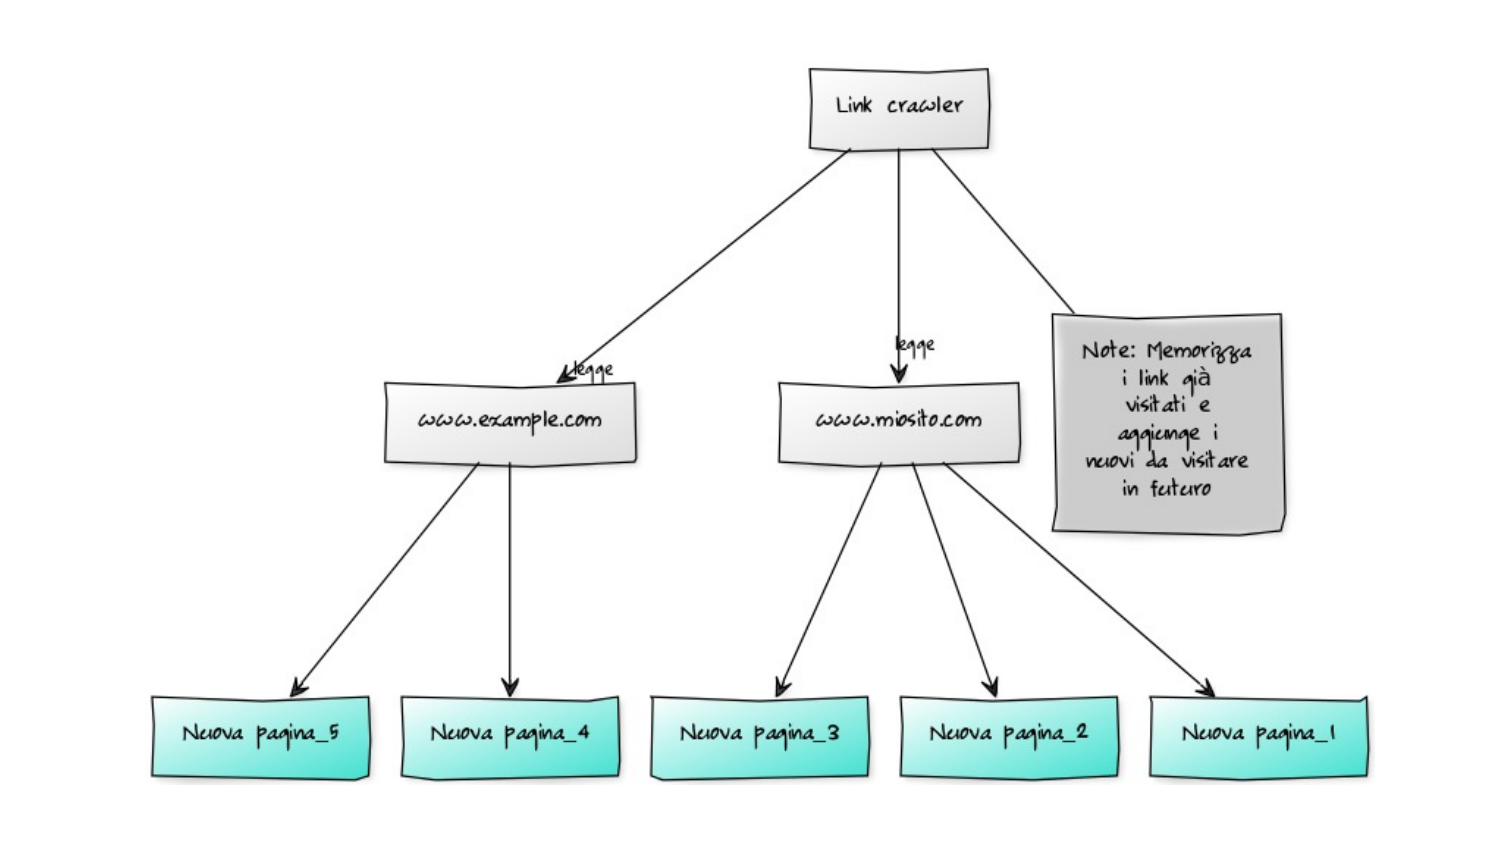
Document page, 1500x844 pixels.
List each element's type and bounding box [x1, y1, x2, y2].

picture [145, 61, 1375, 785]
